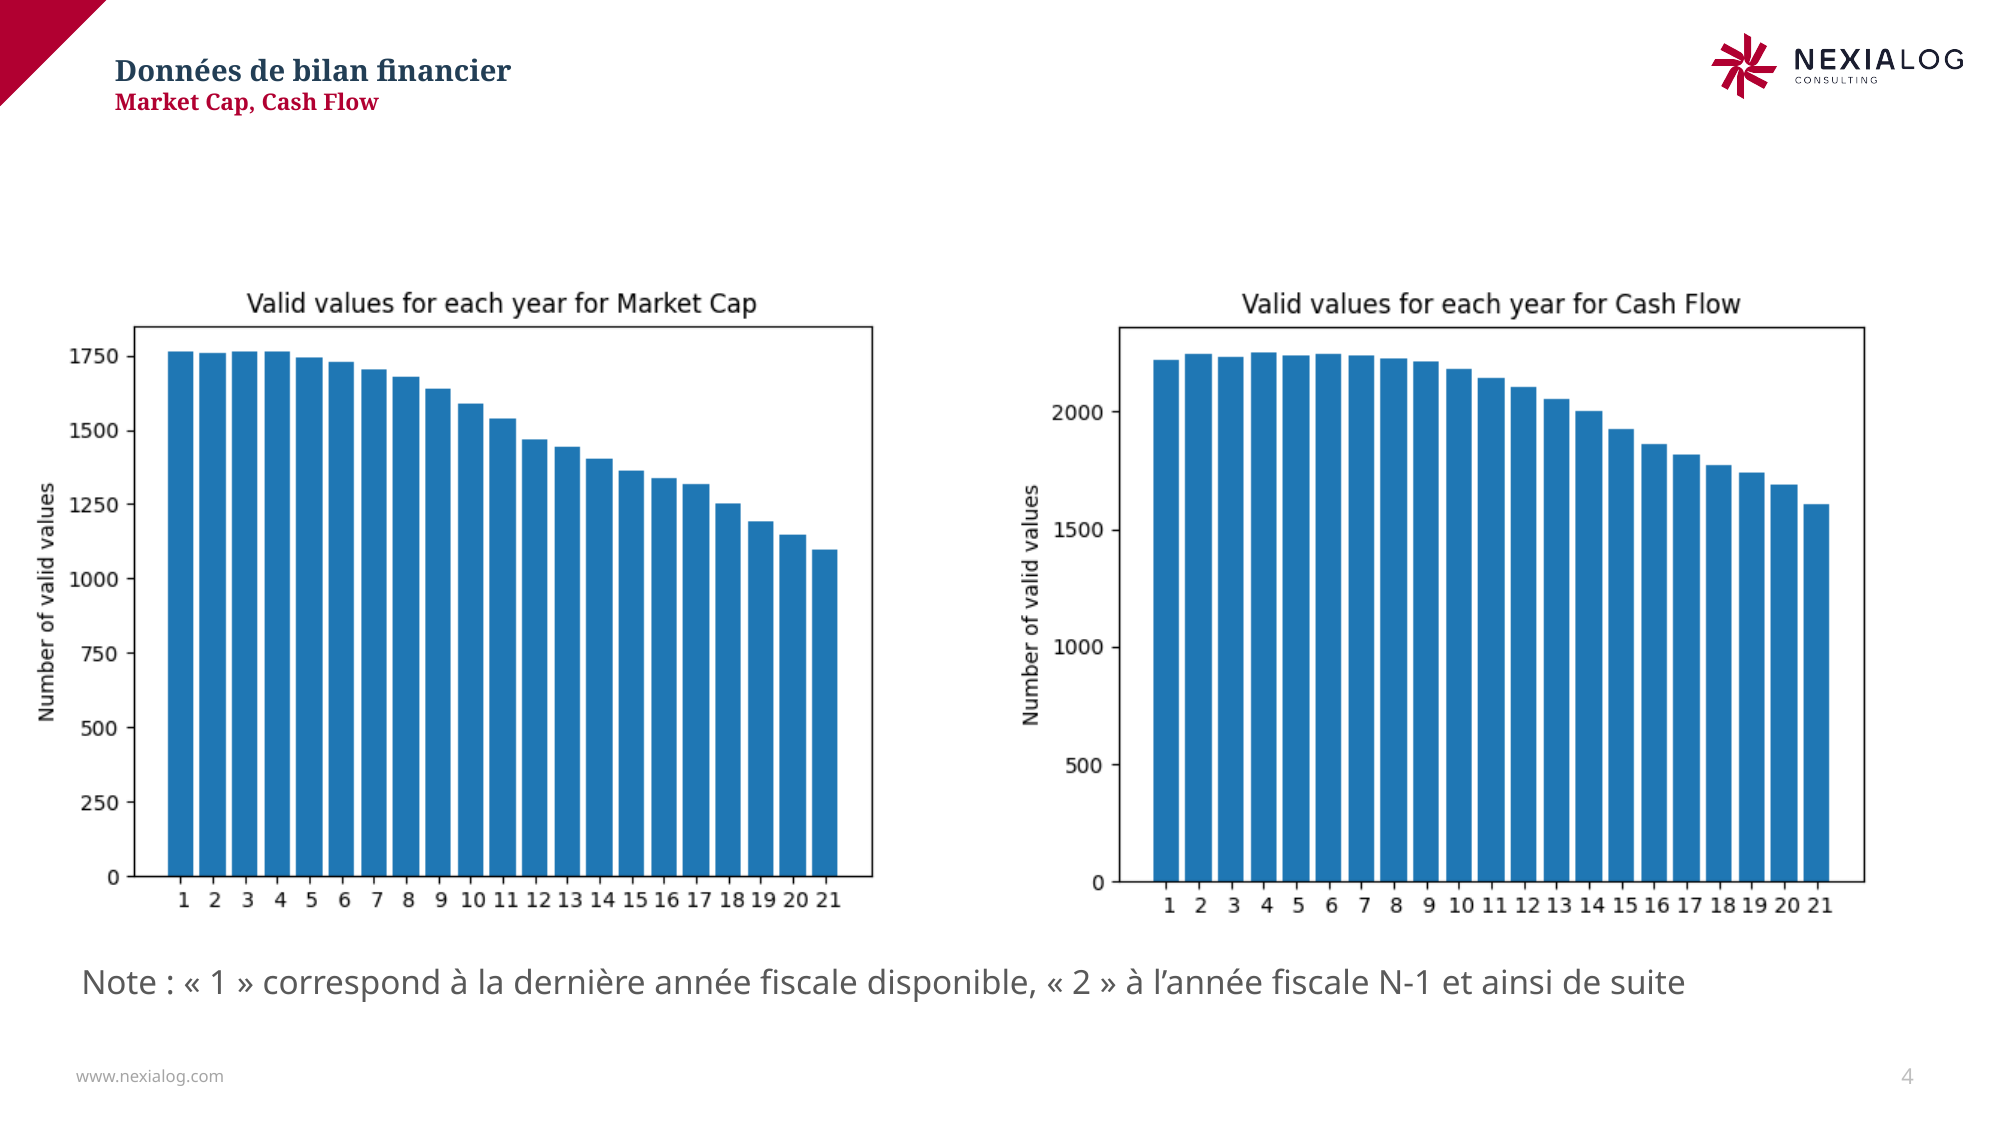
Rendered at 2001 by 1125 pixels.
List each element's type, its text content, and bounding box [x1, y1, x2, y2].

title Données de bilan financier Market Cap, Cash Flow [99, 45, 1767, 161]
picture [1680, 9, 1994, 123]
picture [14, 240, 968, 955]
picture [999, 240, 1961, 961]
text_box Note : « 1 » correspond à la dernière année fiscale disponible, « 2 » à l’année fiscale N-1 et ainsi de suite [66, 954, 1704, 1049]
